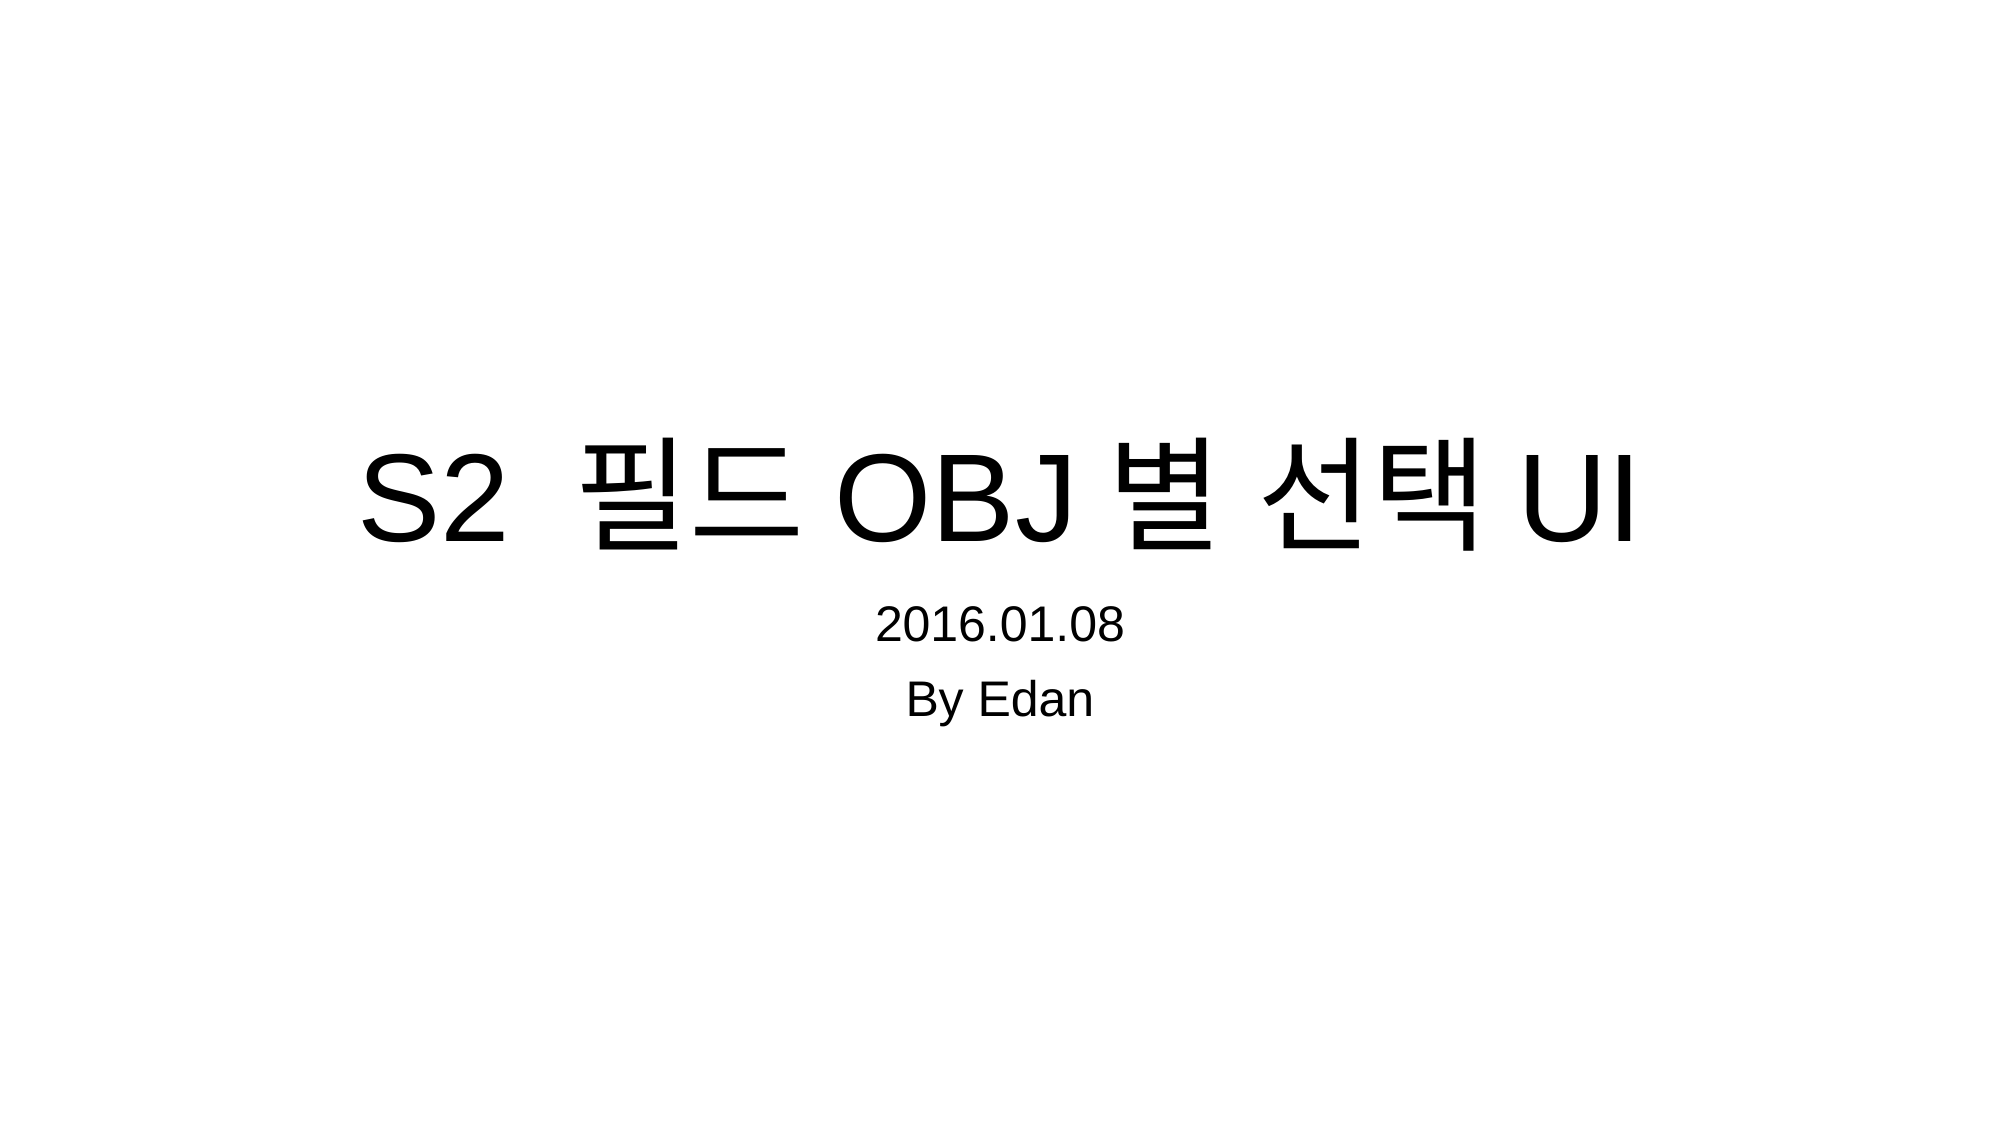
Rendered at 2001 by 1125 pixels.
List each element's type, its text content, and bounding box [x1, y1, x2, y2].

subtitle 2016.01.08 By Edan [249, 590, 1750, 863]
title S2 필드OBJ별 선택UI [249, 184, 1750, 576]
